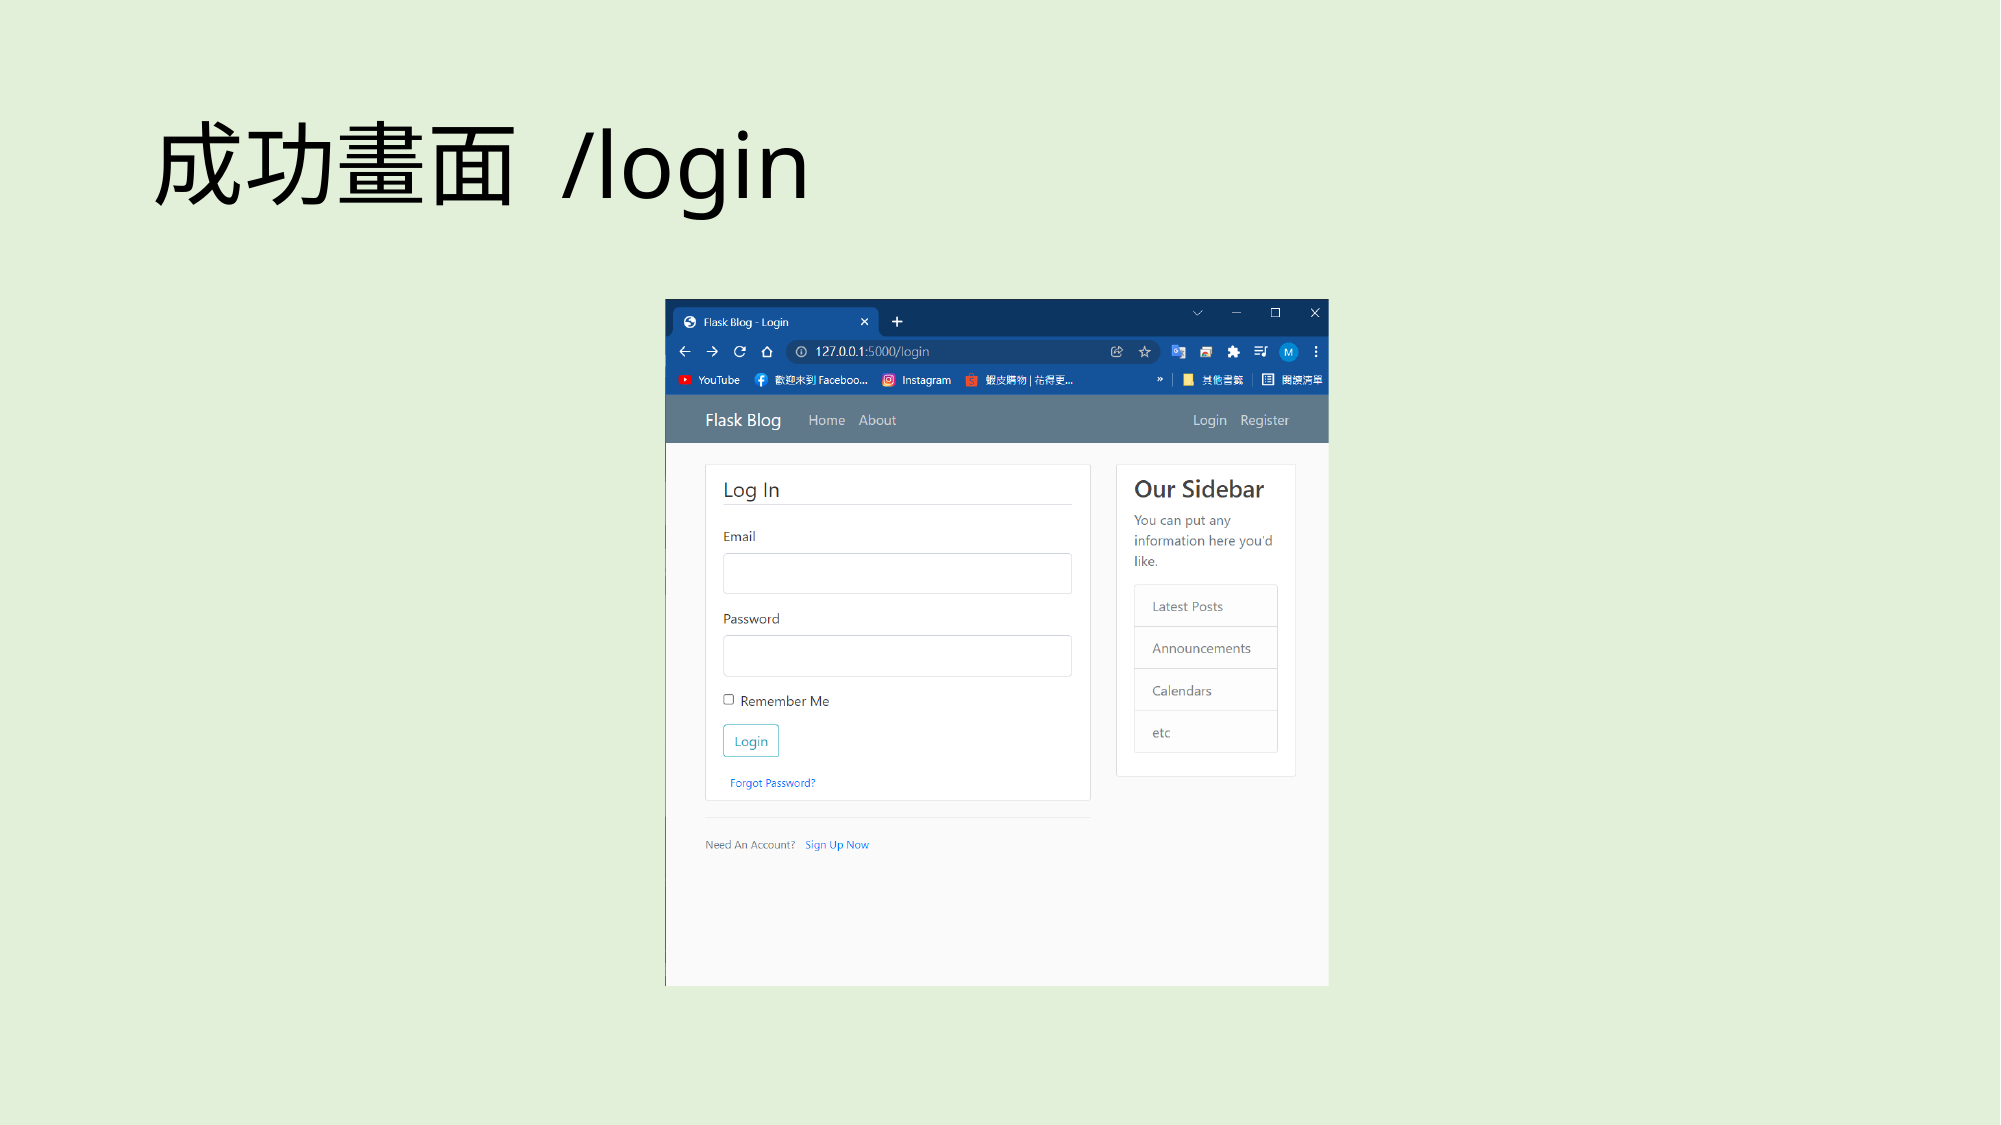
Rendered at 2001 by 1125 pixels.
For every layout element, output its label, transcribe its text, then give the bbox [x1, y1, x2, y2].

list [665, 299, 1329, 986]
title 成功畫面 /login [137, 59, 1863, 278]
